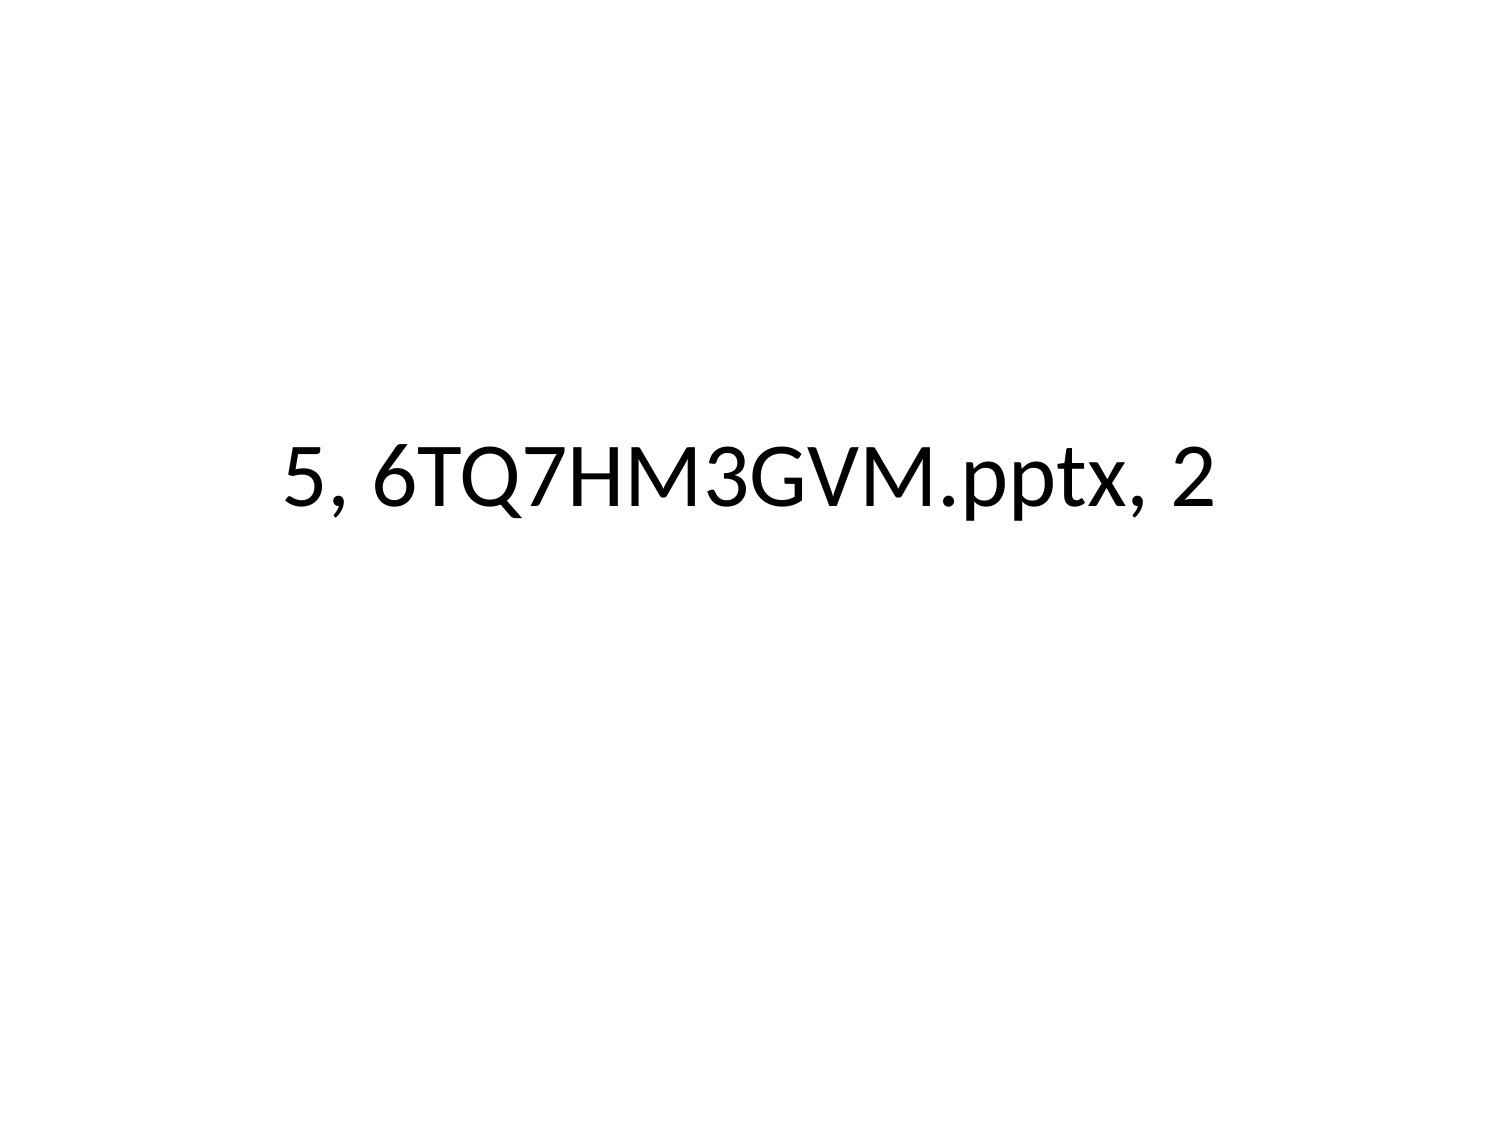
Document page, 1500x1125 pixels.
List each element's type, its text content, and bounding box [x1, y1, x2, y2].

title 5, 6TQ7HM3GVM.pptx, 2 [112, 349, 1388, 591]
